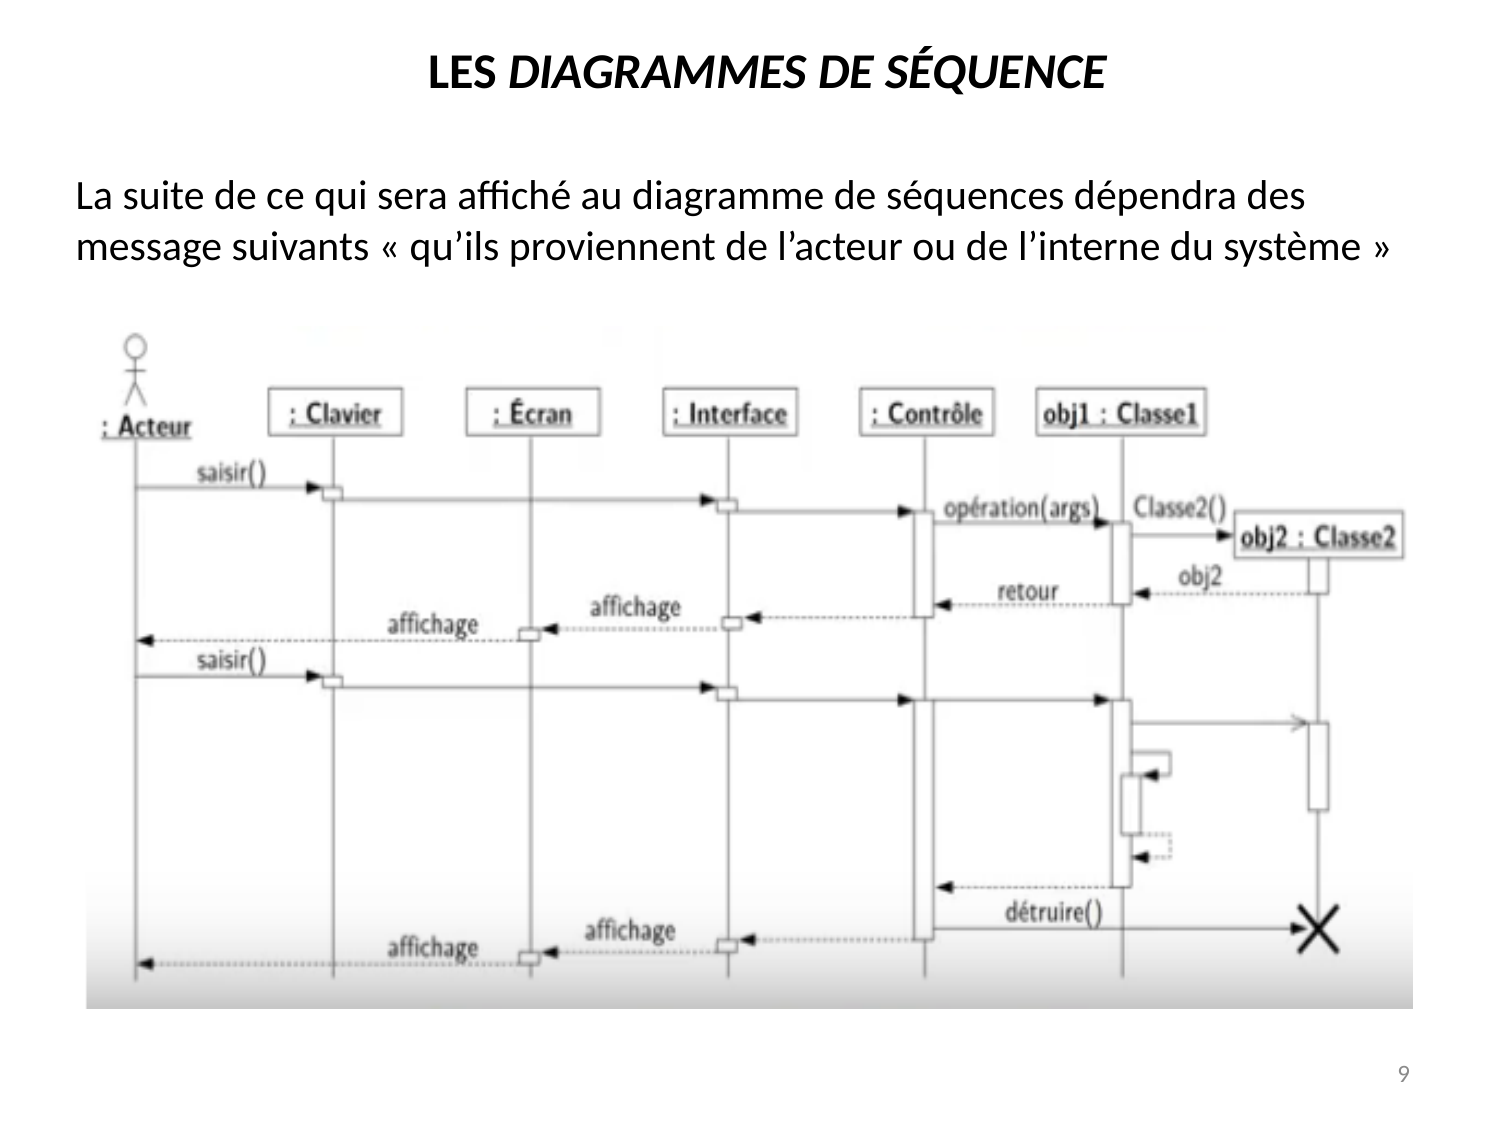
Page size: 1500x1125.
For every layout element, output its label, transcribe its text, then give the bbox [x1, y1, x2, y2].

text_box La suite de ce qui sera affiché au diagramme de séquences dépendra des message suivants « qu’ils proviennent de l’acteur ou de l’interne du système » [60, 160, 1437, 276]
text_box LES DIAGRAMMES DE SÉQUENCE [86, 30, 1449, 106]
slide_number 9 [1074, 1042, 1425, 1103]
picture [76, 326, 1413, 1010]
